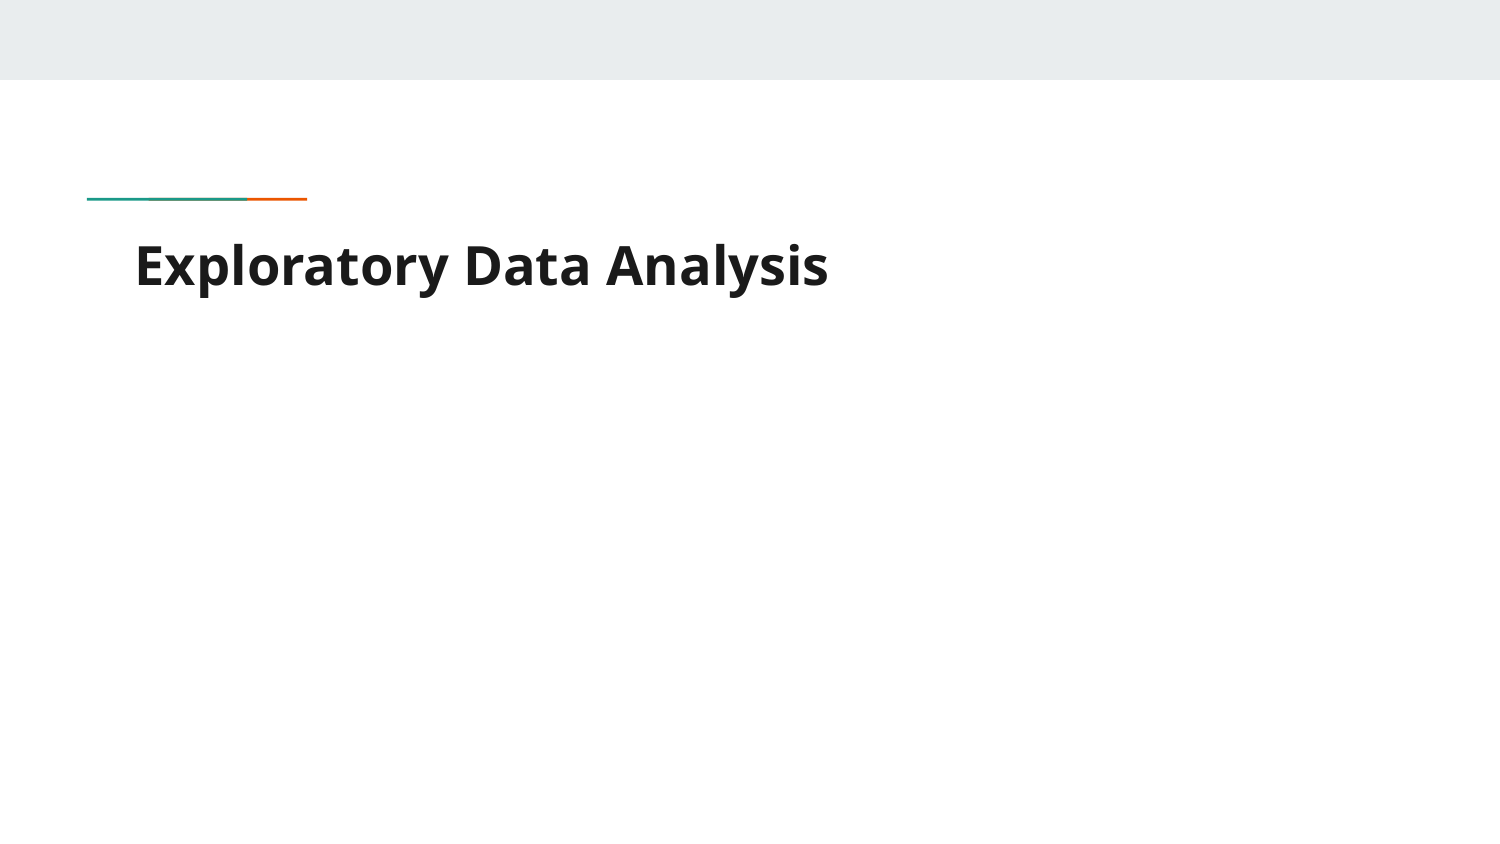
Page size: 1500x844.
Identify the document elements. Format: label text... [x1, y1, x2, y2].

title Exploratory Data Analysis [119, 216, 1381, 305]
